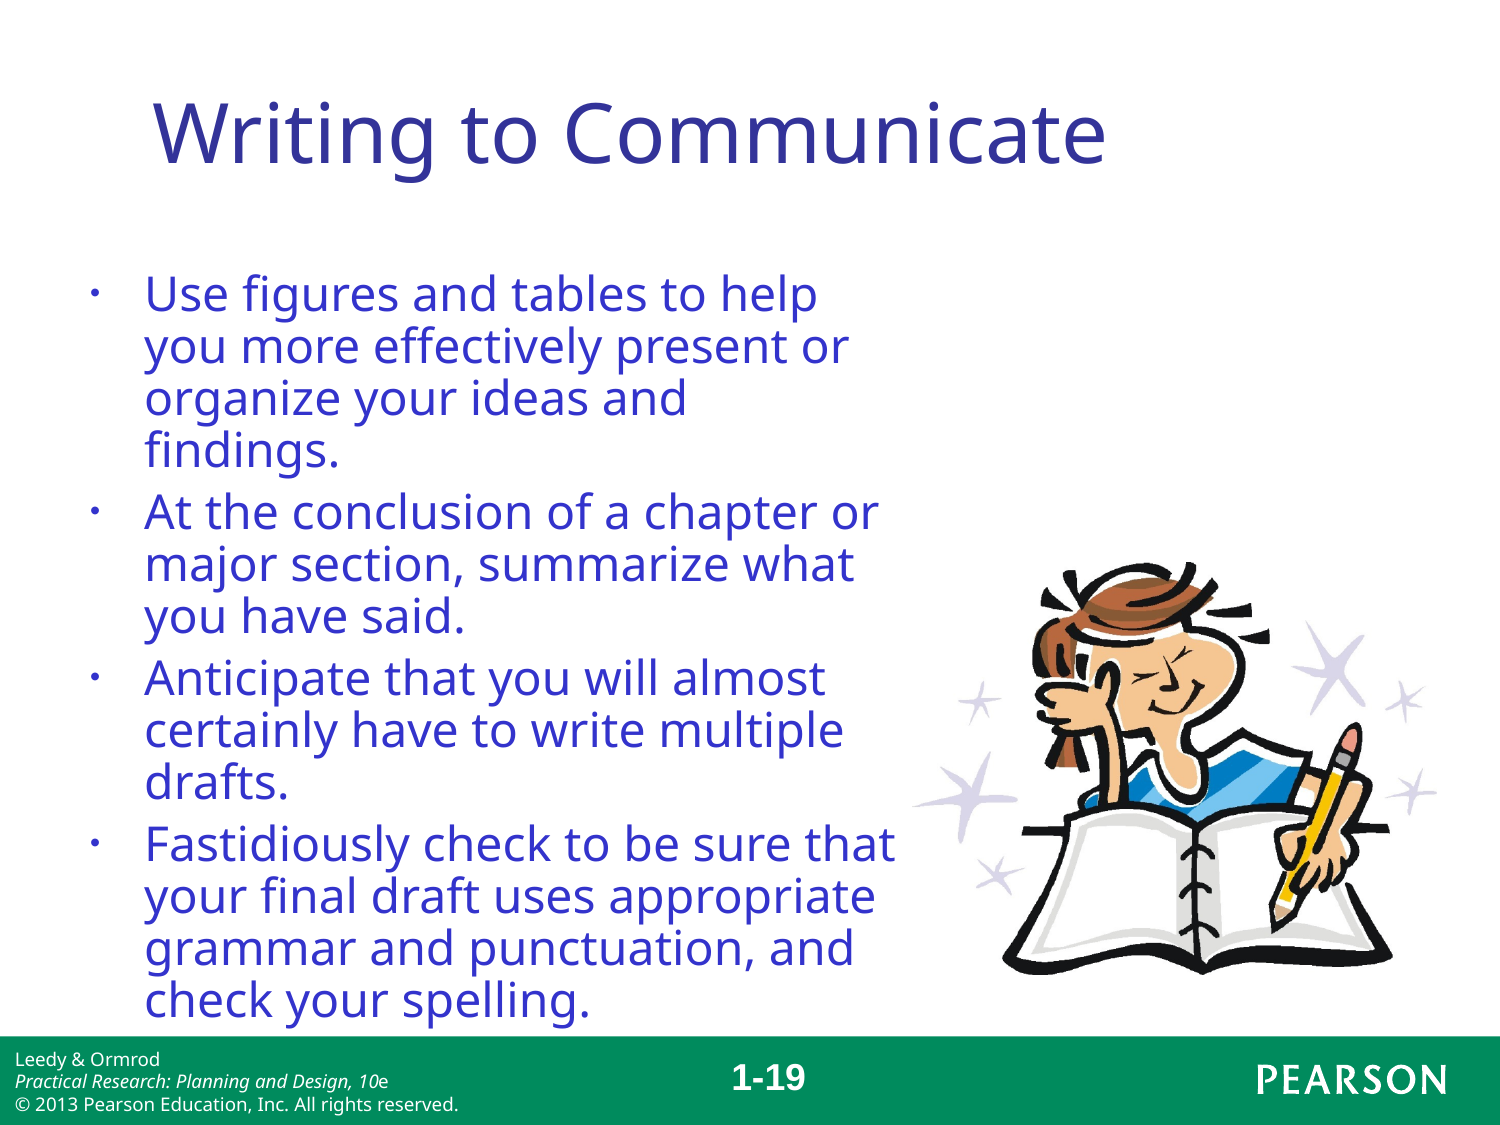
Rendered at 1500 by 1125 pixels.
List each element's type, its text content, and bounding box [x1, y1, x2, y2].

text_box 1-18 [712, 1024, 825, 1106]
picture [912, 562, 1437, 976]
text_box Leedy & Ormrod Practical Research: Planning and Design, 10e © 2013 Pearson Education, Inc. All rights reserved. [0, 1037, 613, 1125]
title Writing to Communicate [137, 0, 1417, 188]
list Use figures and tables to help you more effectively present or organize your ideas and findings. At the conclusion of a chapter or major section, summarize what you have said. Anticipate that you will almost certainly have to write multiple drafts. Fastidiously check to be sure that your final draft uses appropriate grammar and punctuation, and check your spelling. [74, 262, 913, 1066]
